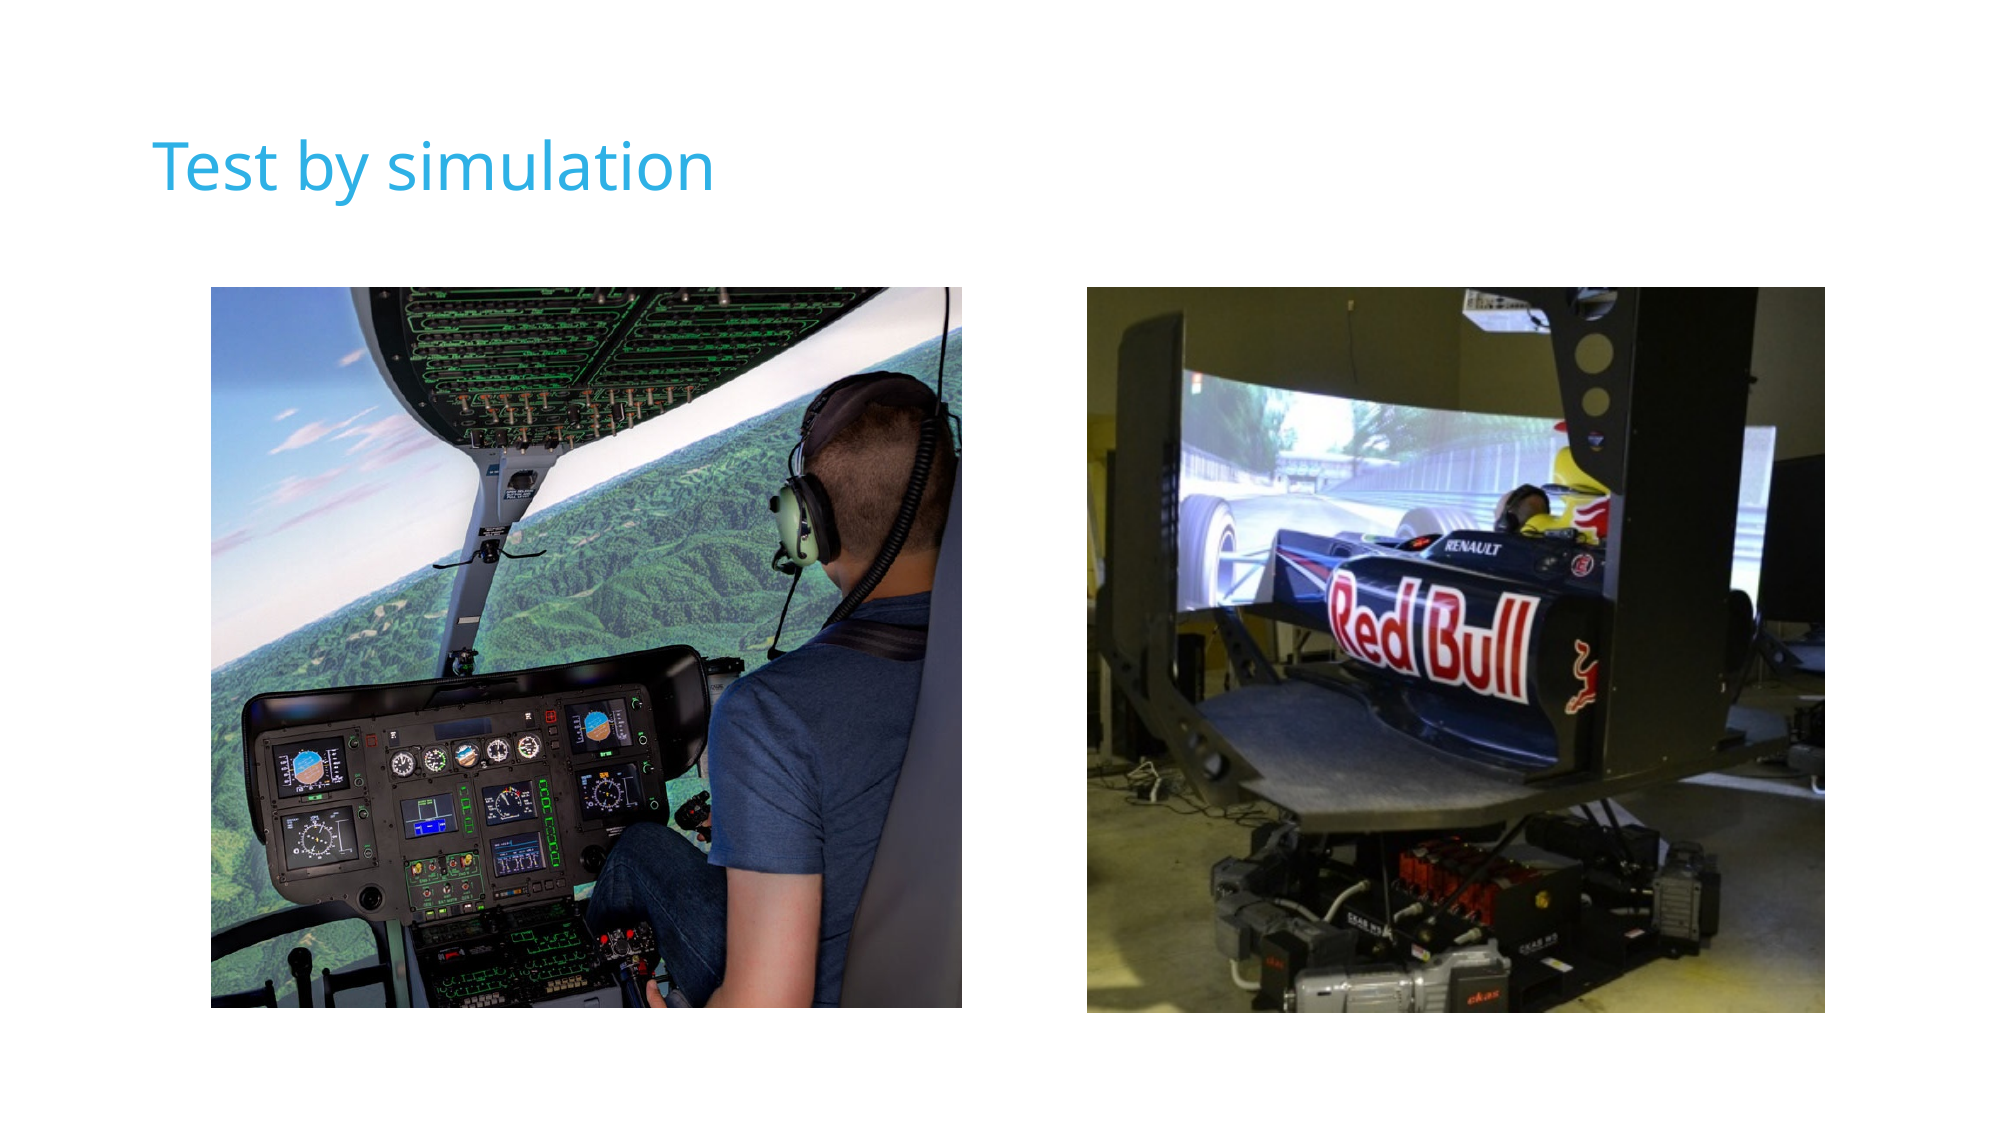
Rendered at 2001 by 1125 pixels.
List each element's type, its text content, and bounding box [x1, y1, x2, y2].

title Test by simulation [137, 59, 1863, 278]
picture [211, 287, 962, 1008]
picture [1087, 287, 1825, 1013]
